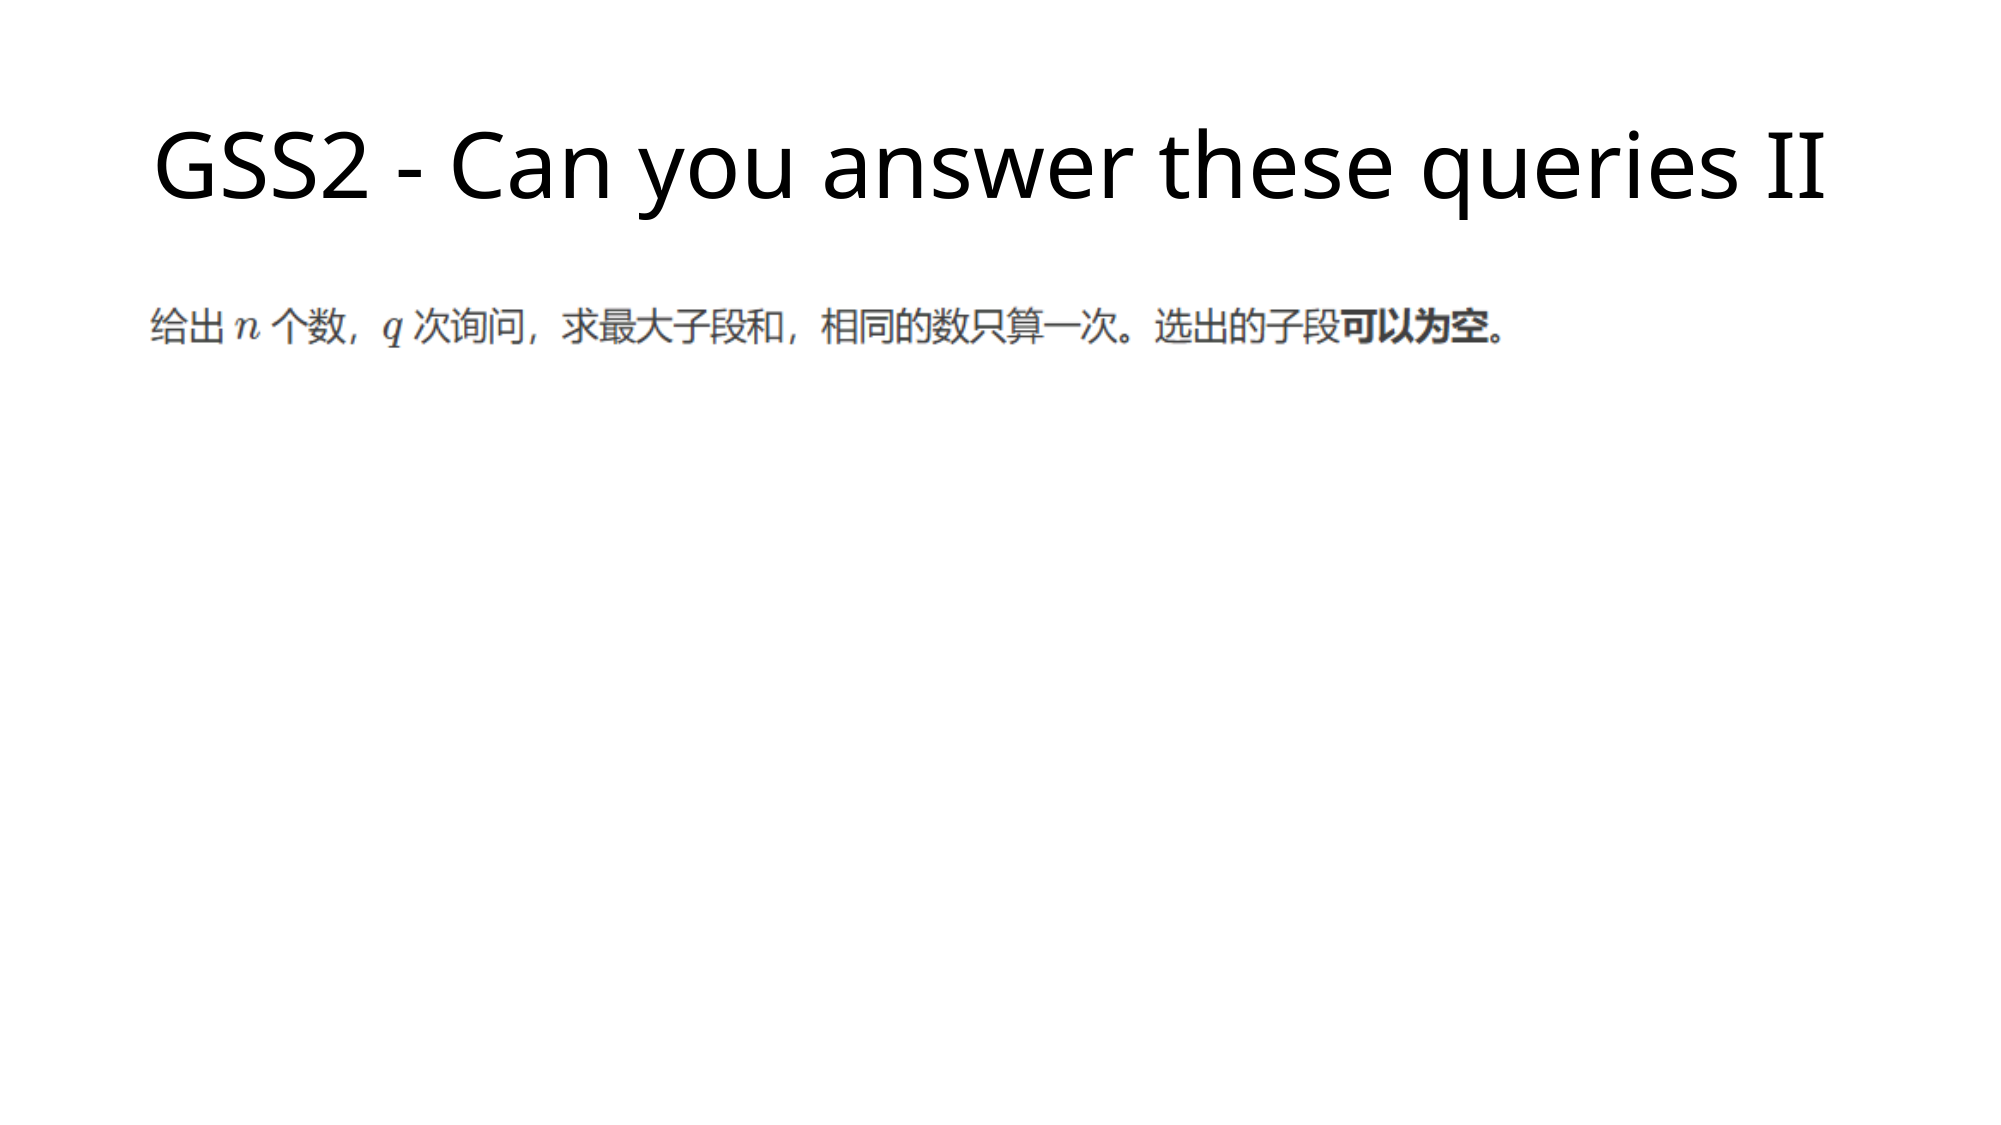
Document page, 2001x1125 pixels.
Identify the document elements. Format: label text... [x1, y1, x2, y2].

title GSS2 - Can you answer these queries II [137, 59, 1863, 278]
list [137, 277, 1544, 374]
